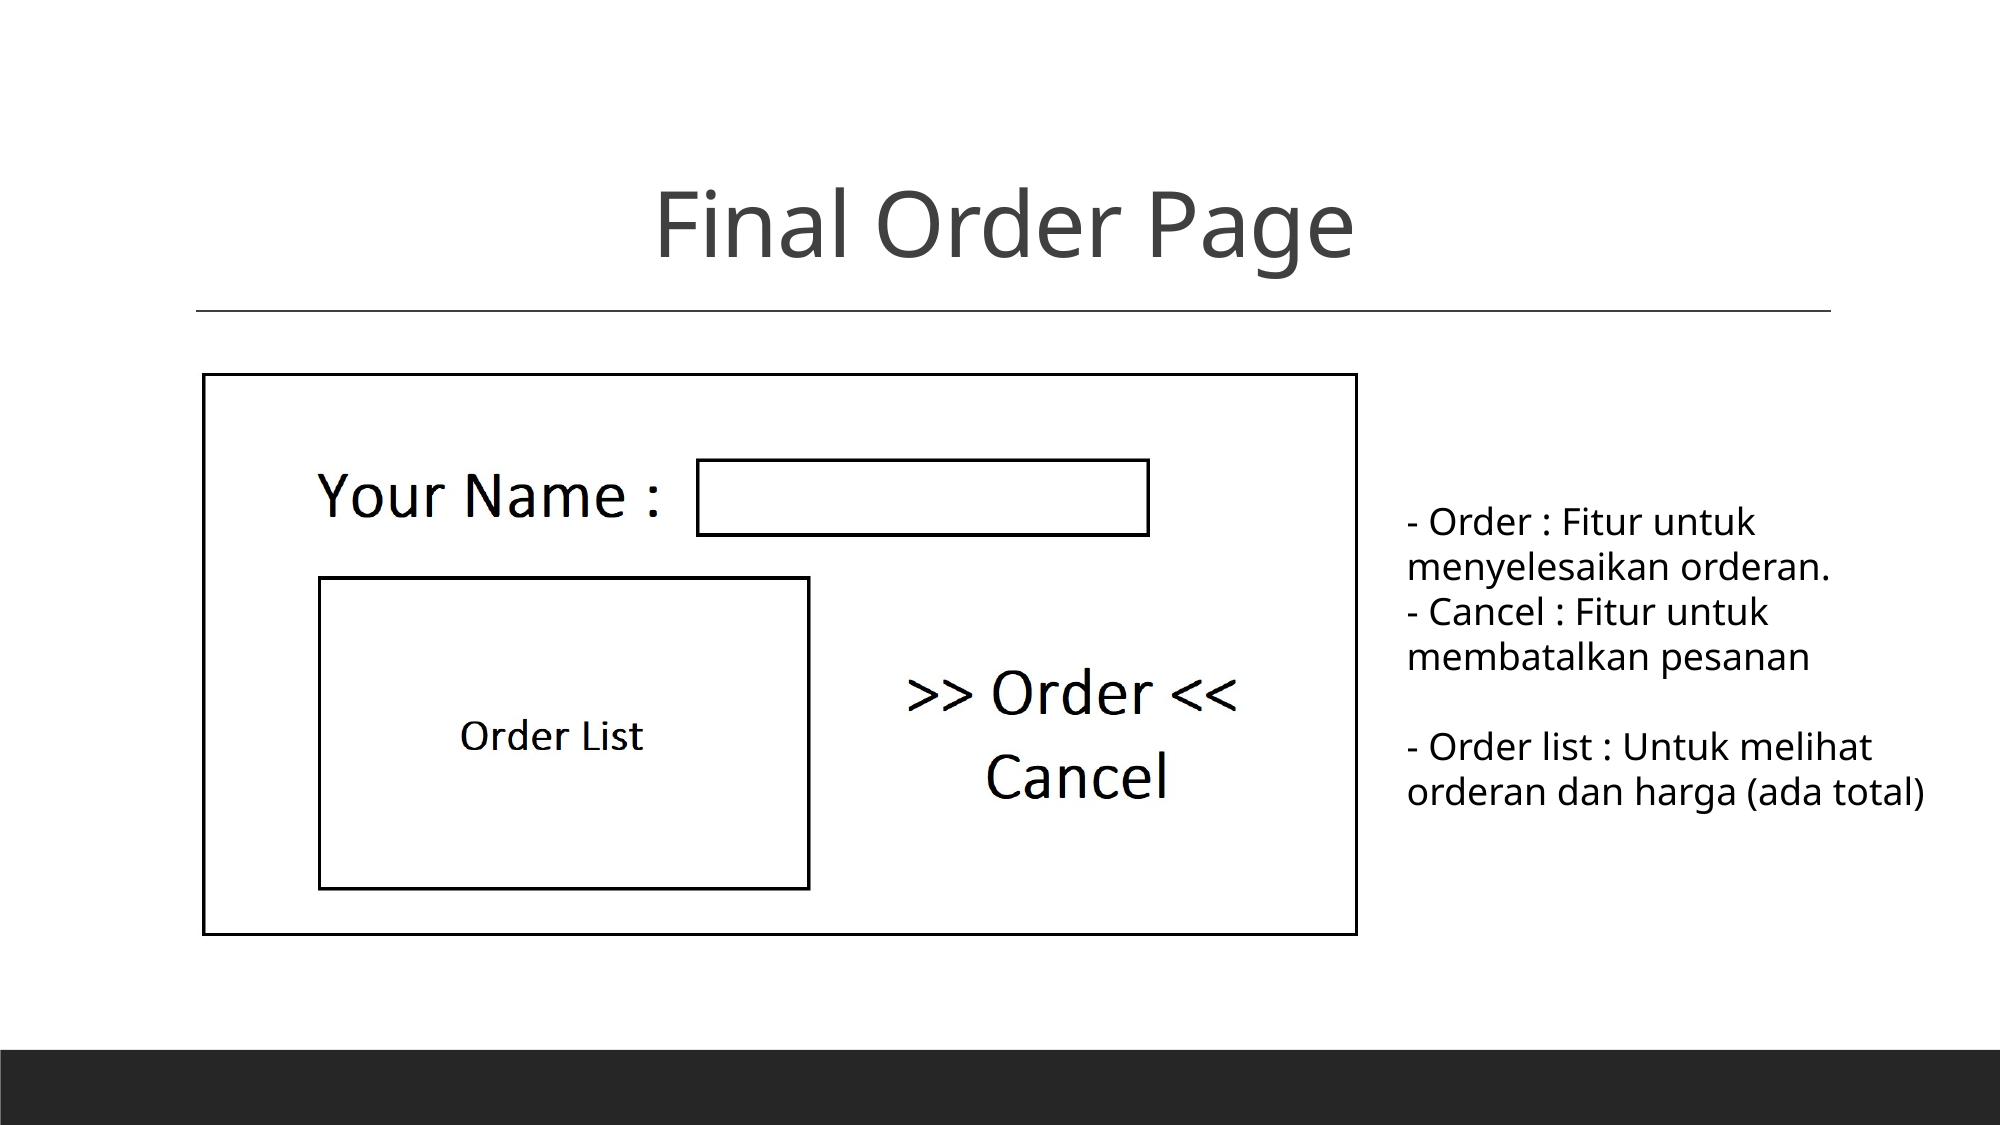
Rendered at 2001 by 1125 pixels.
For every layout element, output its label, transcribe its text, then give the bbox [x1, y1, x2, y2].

title Final Order Page [180, 47, 1830, 285]
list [179, 348, 1378, 967]
text_box - Order : Fitur untuk menyelesaikan orderan. - Cancel : Fitur untuk membatalkan pesanan - Order list : Untuk melihat orderan dan harga (ada total) [1391, 490, 1954, 821]
